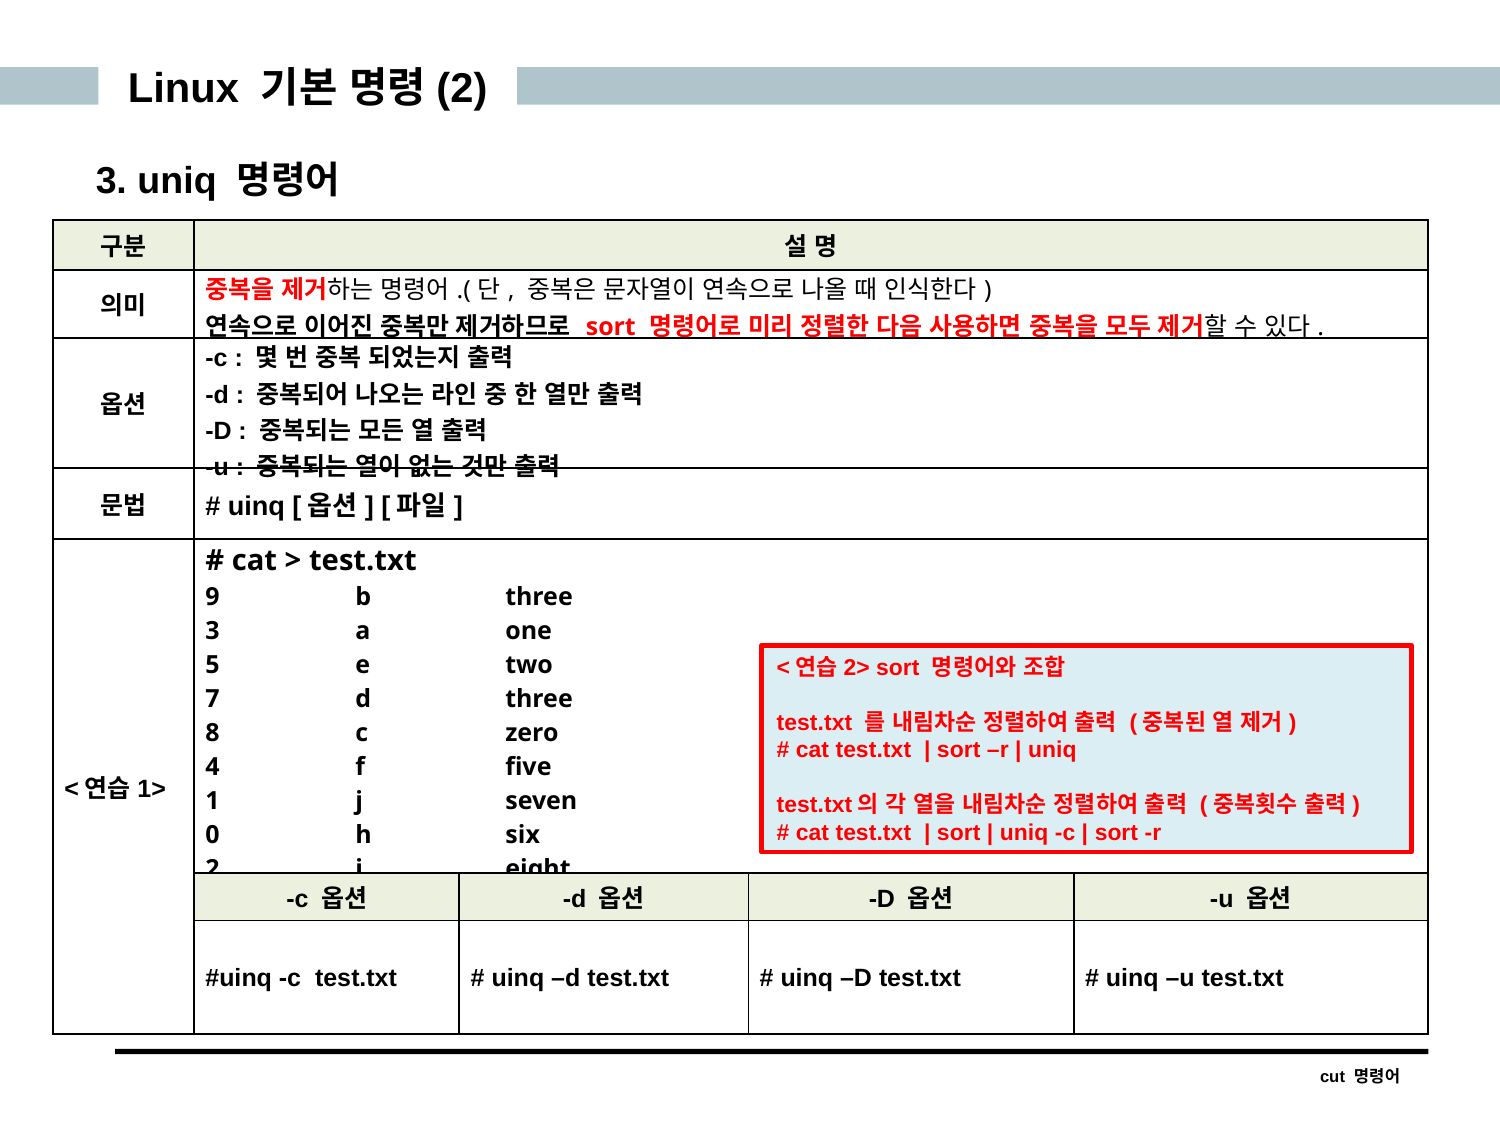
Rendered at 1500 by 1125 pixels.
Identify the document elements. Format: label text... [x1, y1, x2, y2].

table_cell # uinq [옵션] [파일] [195, 469, 1427, 538]
table_cell #uinq -c test.txt [195, 921, 458, 1033]
text_box [113, 1047, 1430, 1056]
table_cell 의미 [54, 271, 193, 337]
table_cell # uinq –d test.txt [460, 921, 748, 1033]
table_cell -u 옵션 [1075, 874, 1427, 920]
table_header 구분 [54, 221, 193, 269]
table_cell -c 옵션 [195, 874, 458, 920]
table_cell -c : 몇 번 중복 되었는지 출력 -d : 중복되어 나오는 라인 중 한 열만 출력 -D : 중복되는 모든 열 출력 -u : 중복되는 열이 없는 것만 출력 [195, 339, 1427, 467]
text_box [515, 65, 1500, 107]
table_cell -d 옵션 [460, 874, 748, 920]
table_cell # cat > test.txt 9 b three 3 a one 5 e two 7 d three 8 c zero 4 f five 1 j seven 0 h six 2 i eight 6 g nine [195, 540, 1427, 872]
text_box <연습2> sort 명령어와 조합 test.txt 를 내림차순 정렬하여 출력 (중복된 열 제거) # cat test.txt | sort –r | uniq test.txt의 각 열을 내림차순 정렬하여 출력 (중복횟수 출력) # cat test.txt | sort | uniq -c | sort -r [761, 645, 1412, 853]
text_box 3. uniq 명령어 [81, 148, 356, 209]
table_cell 중복을 제거하는 명령어.(단, 중복은 문자열이 연속으로 나올 때 인식한다) 연속으로 이어진 중복만 제거하므로 sort 명령어로 미리 정렬한 다음 사용하면 중복을 모두 제거할 수 있다. [195, 271, 1427, 337]
table_cell 옵션 [54, 339, 193, 467]
table_cell -D 옵션 [749, 874, 1073, 920]
text_box Linux 기본 명령(2) [112, 54, 503, 118]
table_header 설 명 [195, 221, 1427, 269]
table_cell # uinq –u test.txt [1075, 921, 1427, 1033]
text_box cut 명령어 [1305, 1058, 1429, 1094]
table_cell <연습1> [54, 540, 193, 1033]
table_cell # uinq –D test.txt [749, 921, 1073, 1033]
table_cell 문법 [54, 469, 193, 538]
text_box [0, 65, 100, 107]
